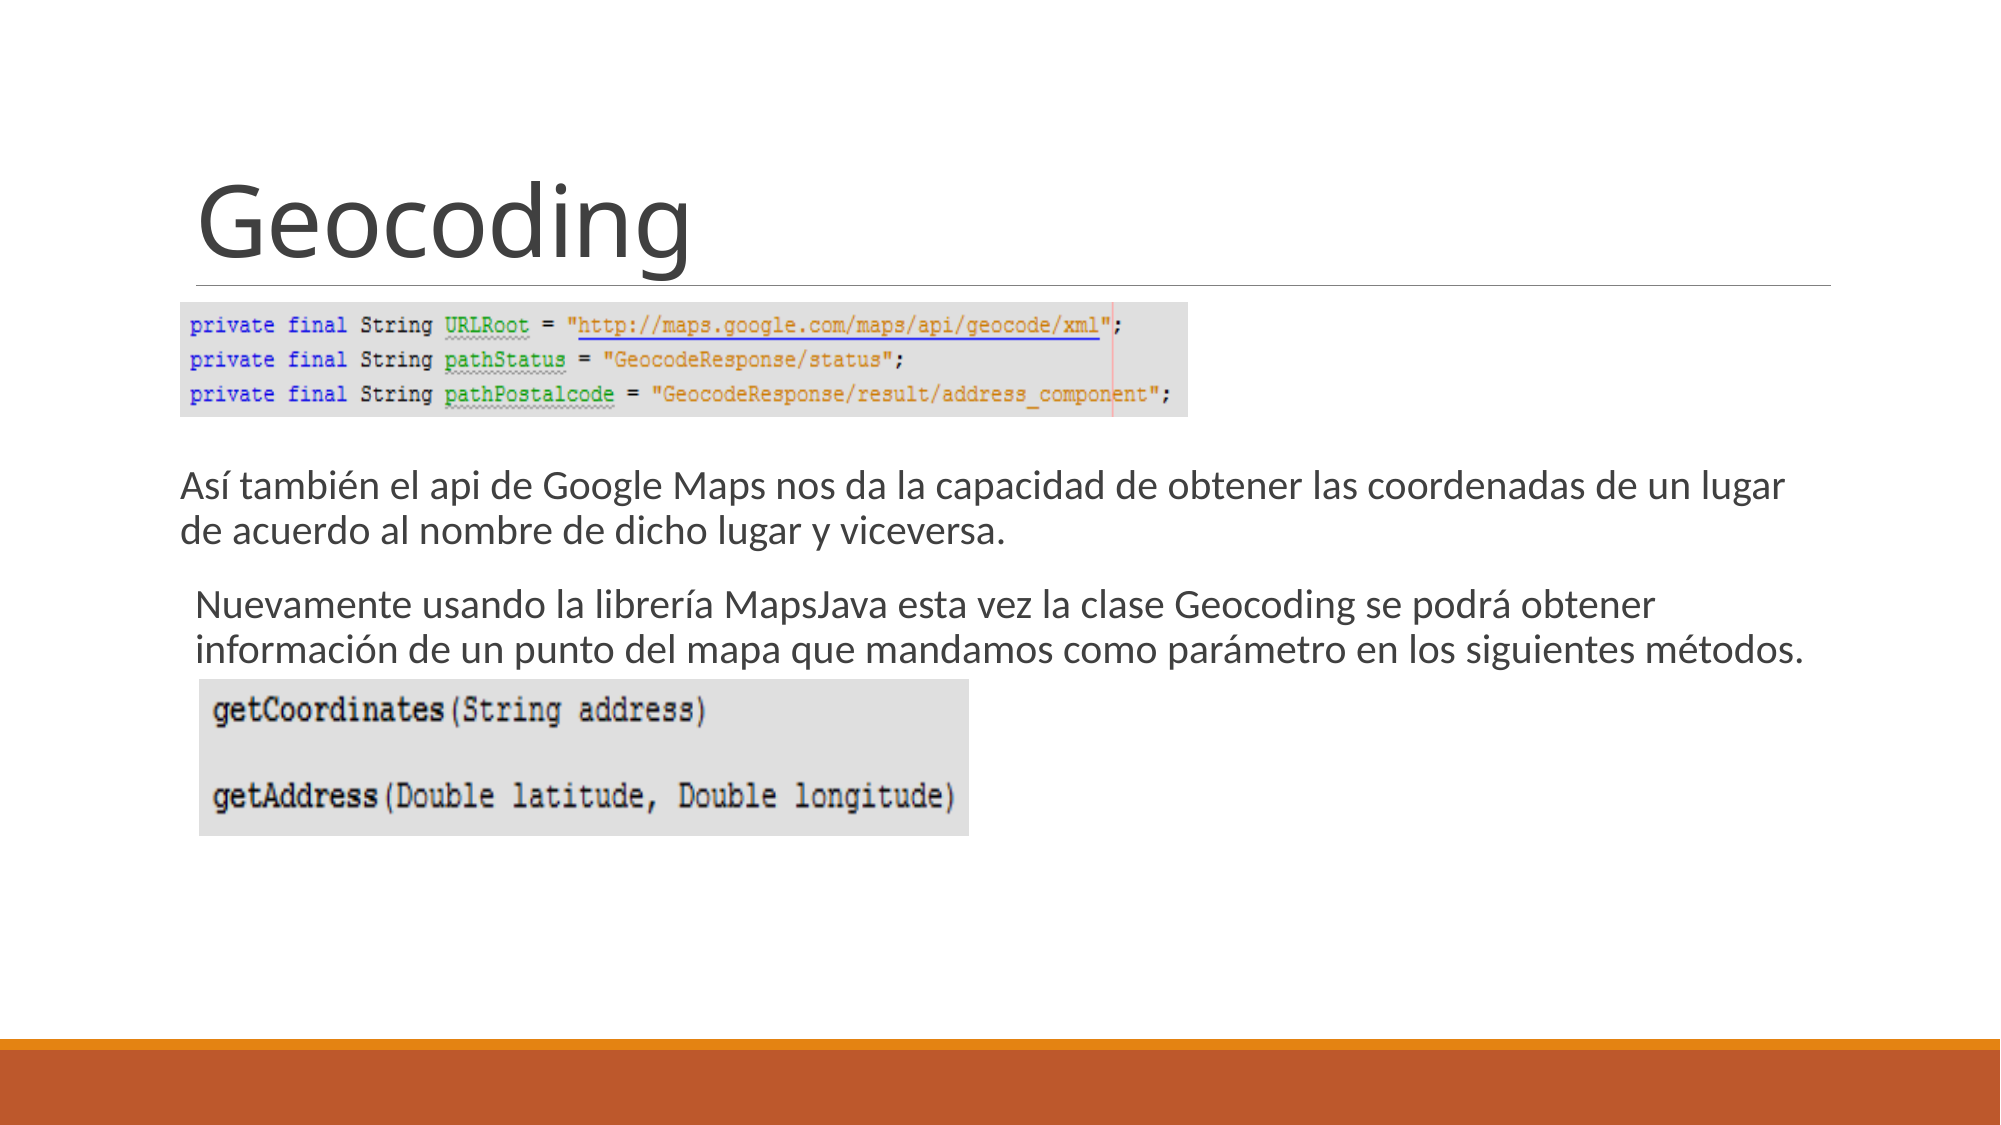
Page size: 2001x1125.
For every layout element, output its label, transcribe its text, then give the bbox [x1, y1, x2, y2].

picture [179, 302, 1188, 418]
picture [199, 678, 970, 836]
title Geocoding [180, 47, 1830, 285]
list Así también el api de Google Maps nos da la capacidad de obtener las coordenadas de un lugar de acuerdo al nombre de dicho lugar y viceversa. Nuevamente usando la librería MapsJava esta vez la clase Geocoding se podrá obtener información de un punto del mapa que mandamos como parámetro en los siguientes métodos. [180, 302, 1830, 963]
